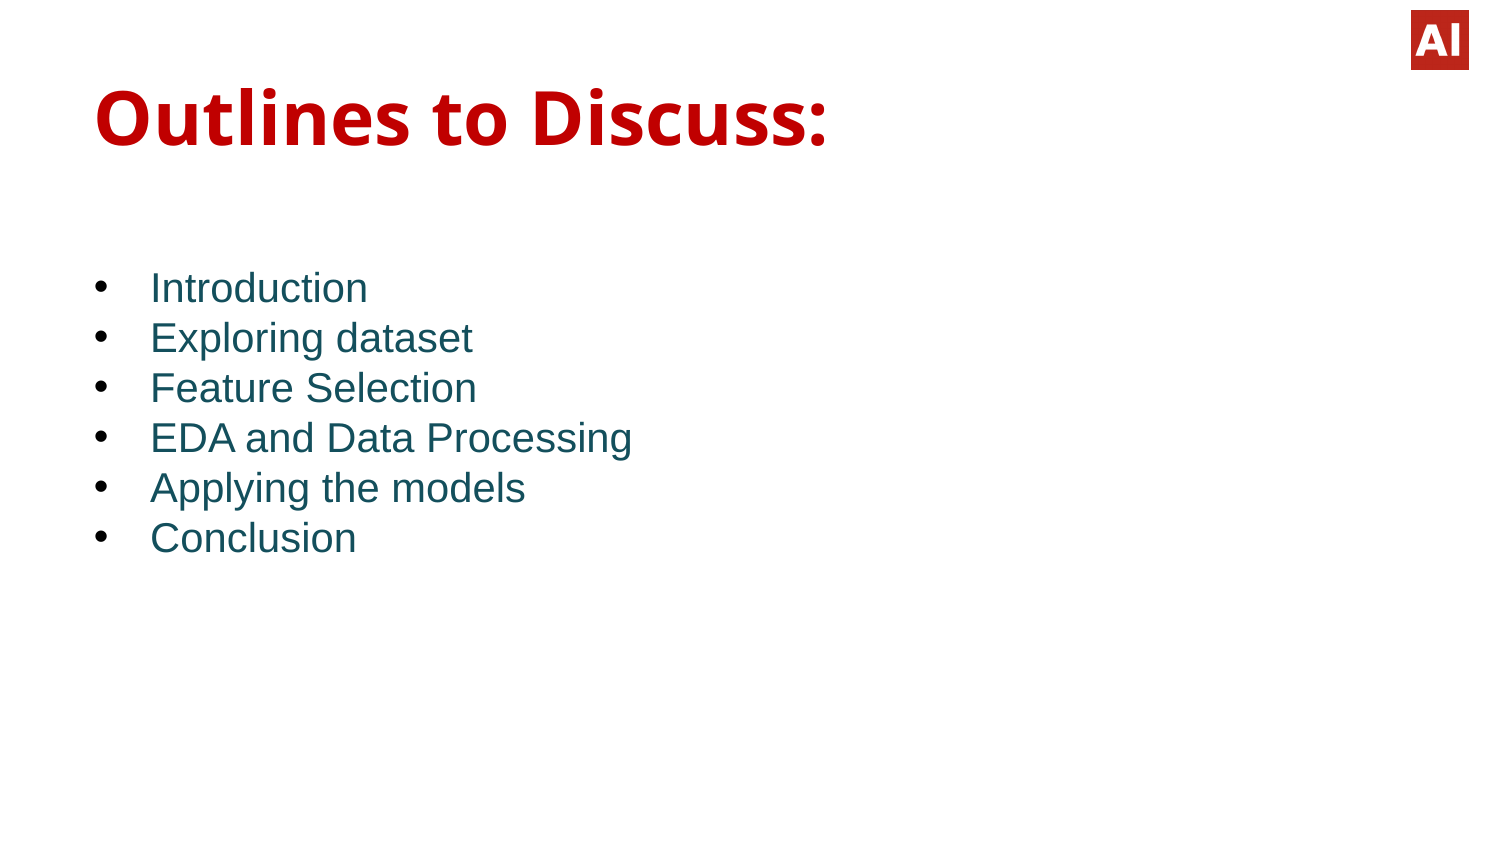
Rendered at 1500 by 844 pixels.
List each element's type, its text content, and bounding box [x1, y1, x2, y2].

title [51, 83, 1449, 705]
text_box Outlines to Discuss: Introduction Exploring dataset Feature Selection EDA and Data Processing Applying the models Conclusion [79, 63, 1421, 569]
picture [1411, 10, 1469, 70]
